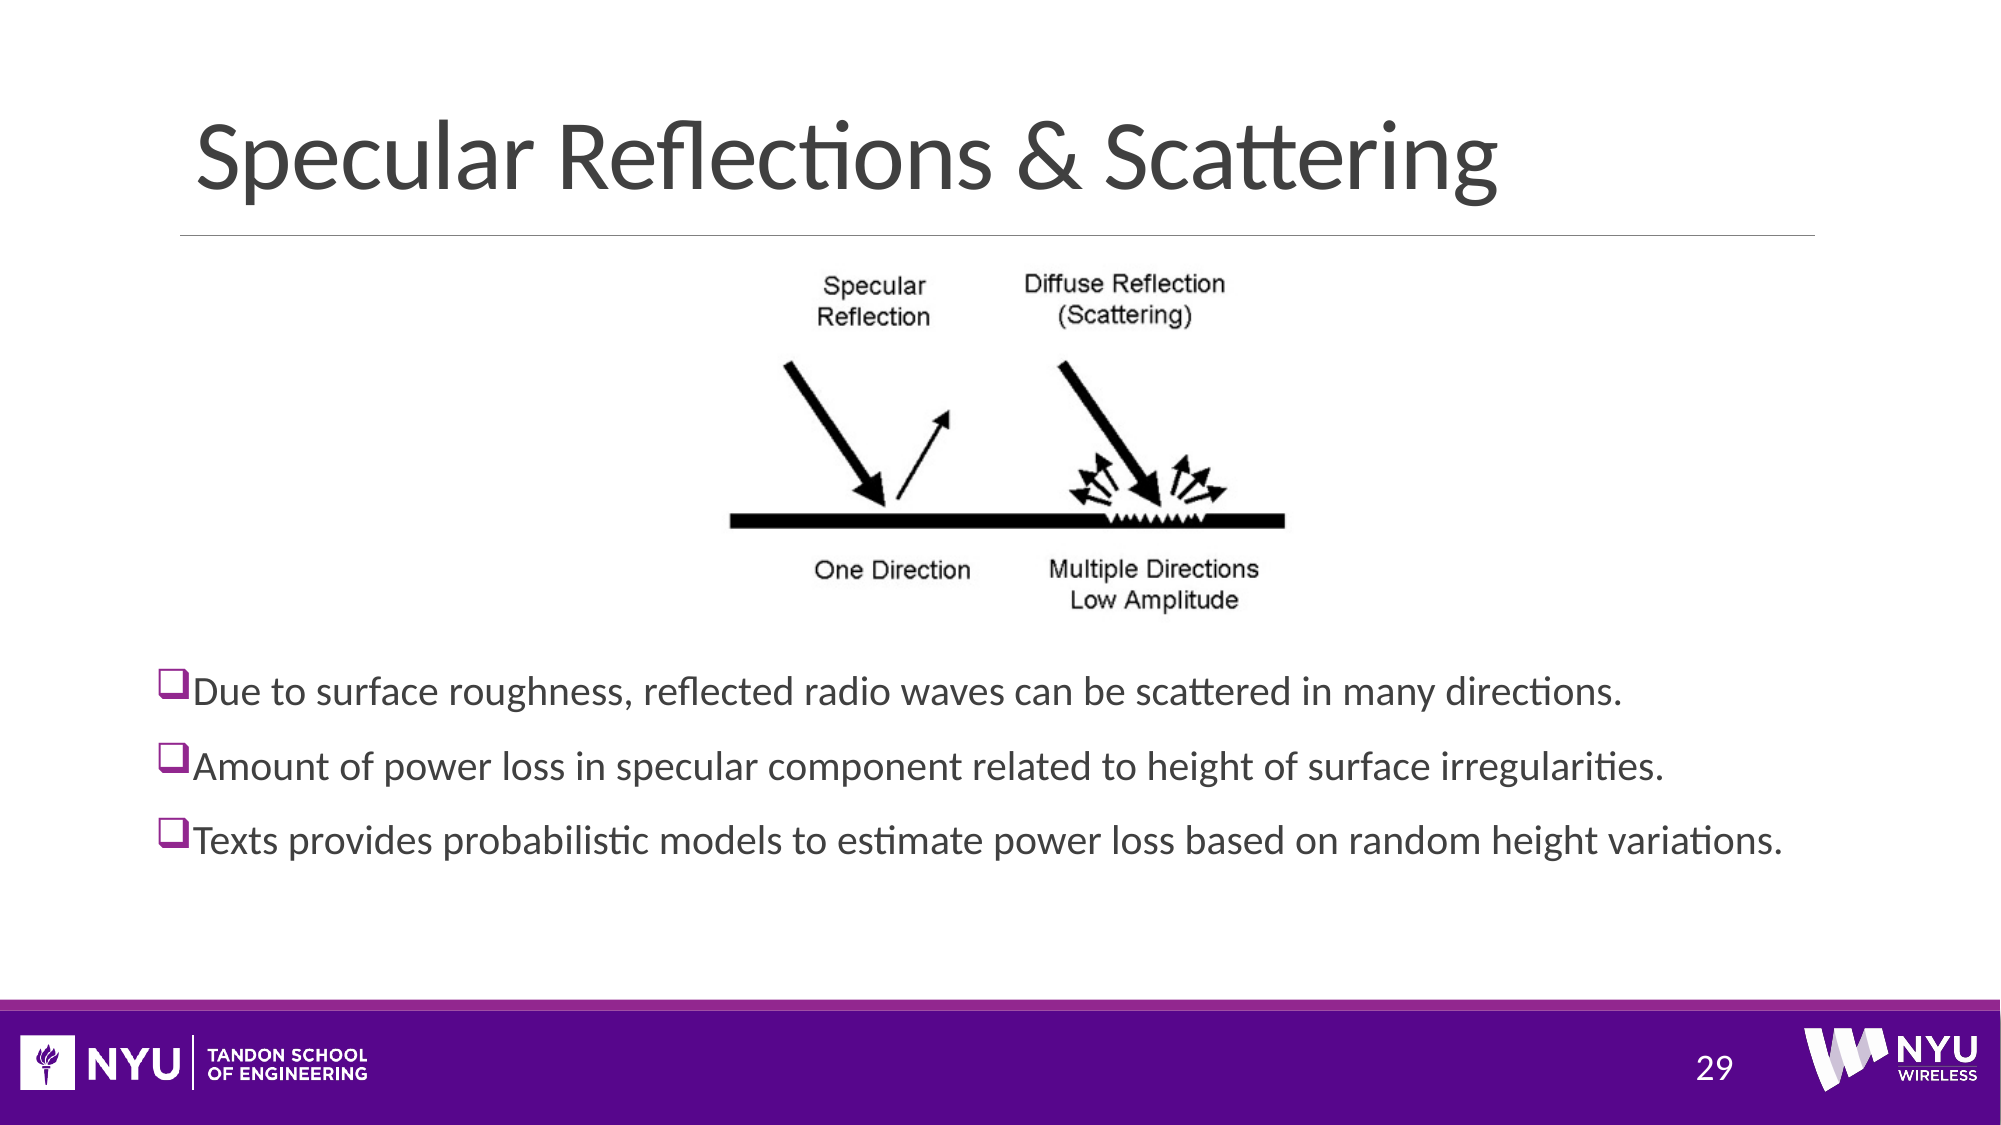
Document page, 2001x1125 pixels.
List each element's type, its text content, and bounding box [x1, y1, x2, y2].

picture [710, 252, 1300, 628]
title Specular Reflections & Scattering [180, 47, 1830, 218]
list Due to surface roughness, reflected radio waves can be scattered in many directions. Amount of power loss in specular component related to height of surface irregularities. Texts provides probabilistic models to estimate power loss based on random height variations. [155, 662, 1890, 988]
slide_number 29 [1533, 1035, 1749, 1096]
